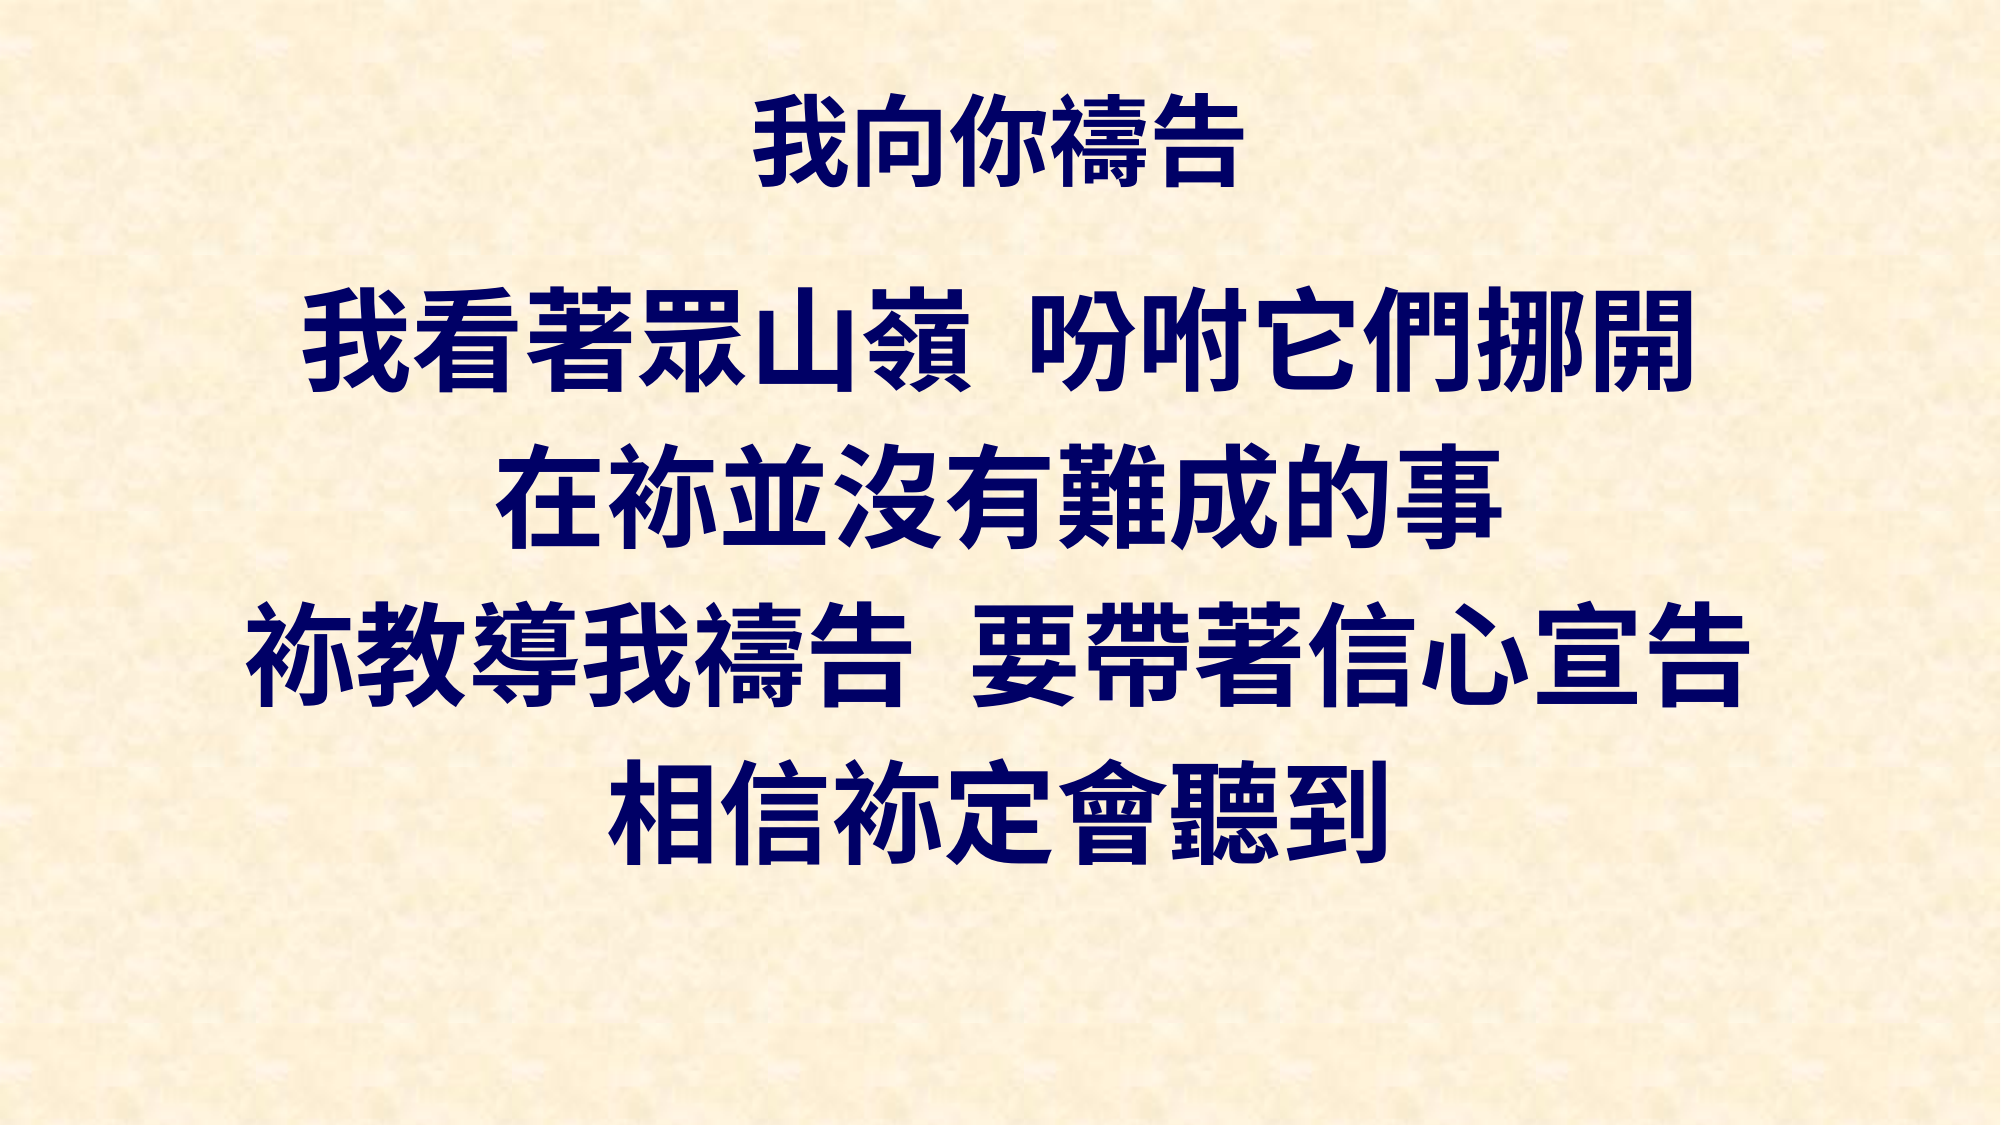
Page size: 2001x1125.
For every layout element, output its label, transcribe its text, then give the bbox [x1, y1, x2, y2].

picture [0, 0, 2001, 1125]
list 我看著眾山嶺 吩咐它們挪開 在袮並沒有難成的事 袮教導我禱告 要帶著信心宣告 相信袮定會聽到 [99, 262, 1900, 1005]
title 我向你禱告 [99, 45, 1900, 233]
